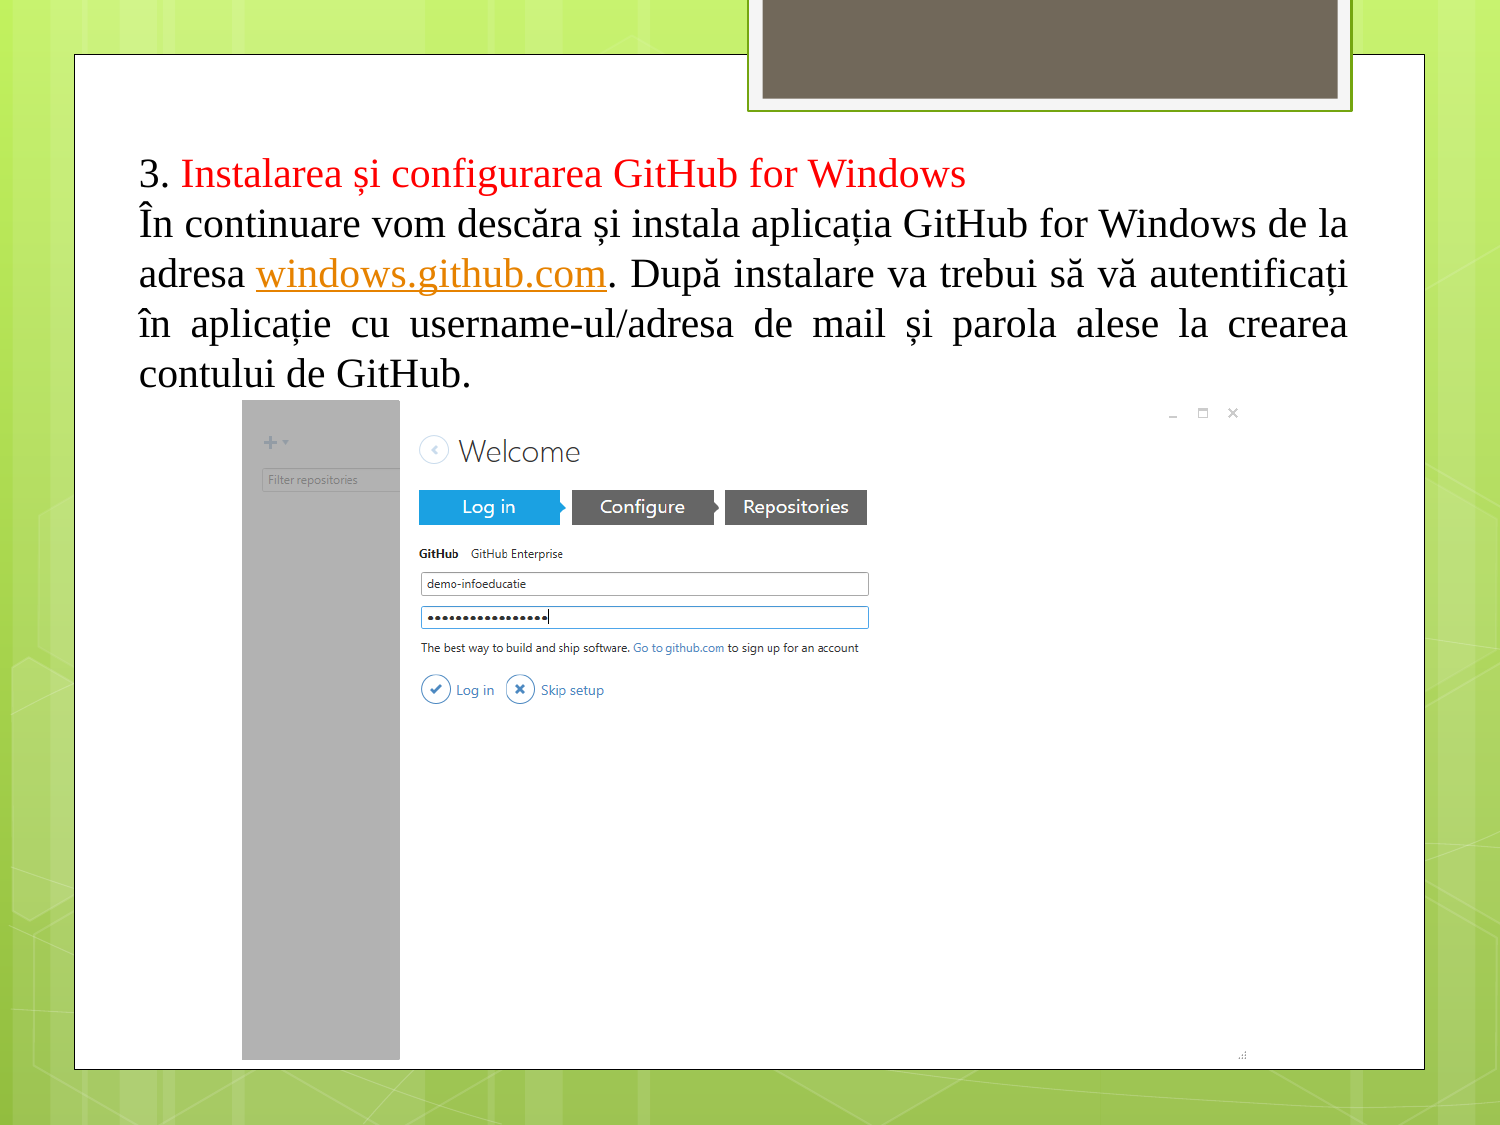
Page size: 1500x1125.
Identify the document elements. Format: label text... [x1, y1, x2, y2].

text_box 3. Instalarea și configurarea GitHub for Windows În continuare vom descăra și instala aplicația GitHub for Windows de la adresa windows.github.com. După instalare va trebui să vă autentificați în aplicație cu username-ul/adresa de mail și parola alese la crearea contului de GitHub. [123, 138, 1365, 404]
picture [241, 400, 1247, 1060]
